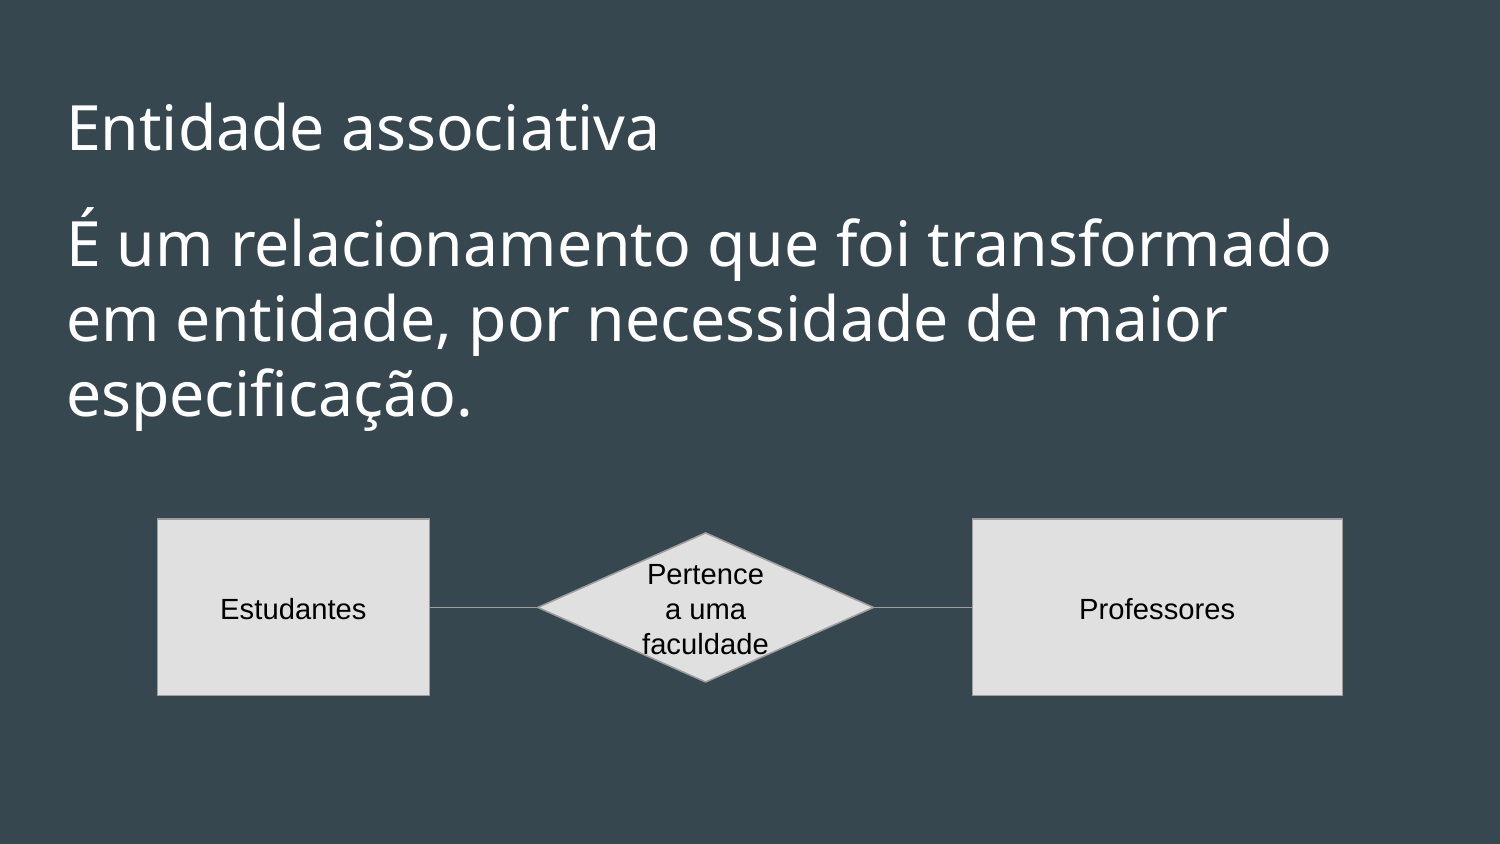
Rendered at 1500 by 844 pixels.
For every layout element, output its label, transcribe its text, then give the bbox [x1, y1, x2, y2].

title Entidade associativa [51, 72, 1449, 167]
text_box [157, 518, 1343, 696]
list É um relacionamento que foi transformado em entidade, por necessidade de maior especificação. [51, 189, 1449, 750]
